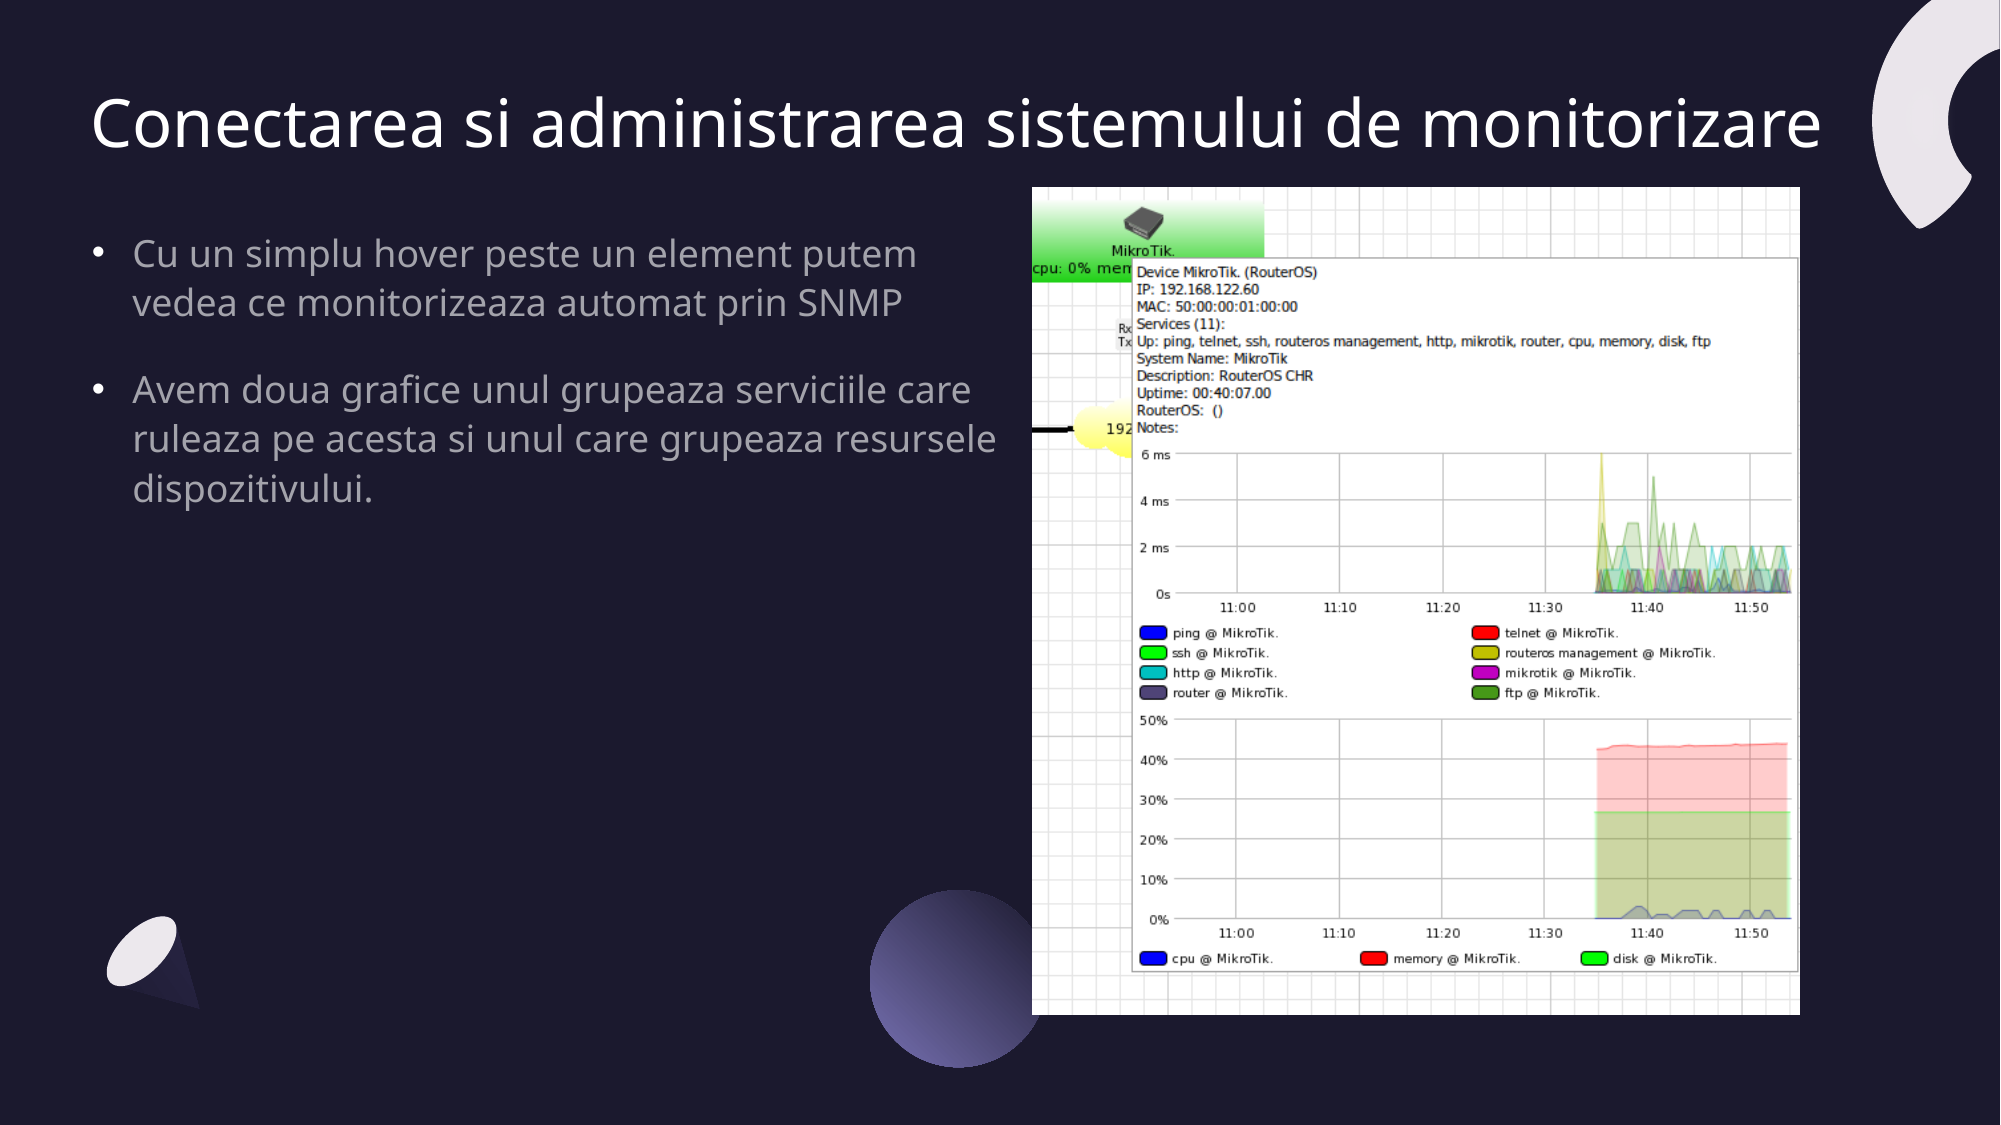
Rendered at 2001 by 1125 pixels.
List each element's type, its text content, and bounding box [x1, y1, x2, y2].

picture [1032, 187, 1800, 1015]
text_box Cu un simplu hover peste un element putem vedea ce monitorizeaza automat prin SNMP Avem doua grafice unul grupeaza serviciile care ruleaza pe acesta si unul care grupeaza resursele dispozitivului. [91, 224, 1013, 1013]
text_box Conectarea si administrarea sistemului de monitorizare [90, 90, 1911, 309]
